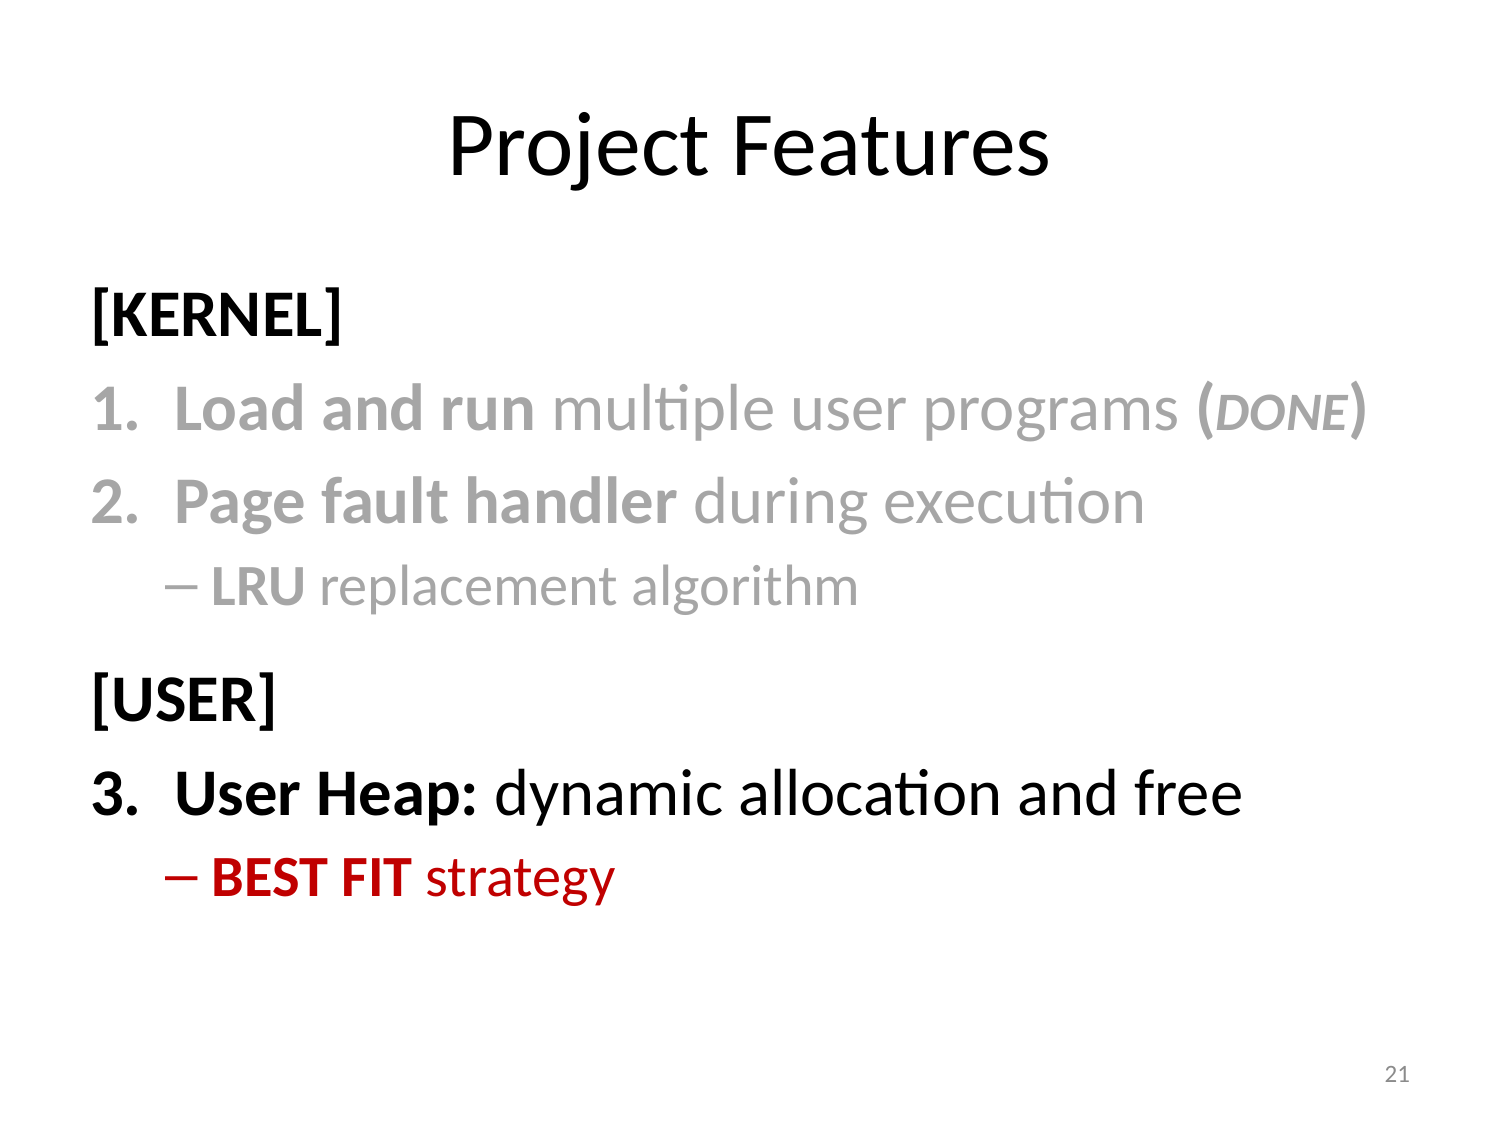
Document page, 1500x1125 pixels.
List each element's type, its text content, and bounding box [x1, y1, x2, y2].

slide_number 21 [1074, 1042, 1425, 1103]
title Project Features [75, 45, 1425, 233]
list [KERNEL] Load and run multiple user programs (DONE) Page fault handler during execution LRU replacement algorithm [USER] User Heap: dynamic allocation and free BEST FIT strategy [75, 262, 1500, 1080]
